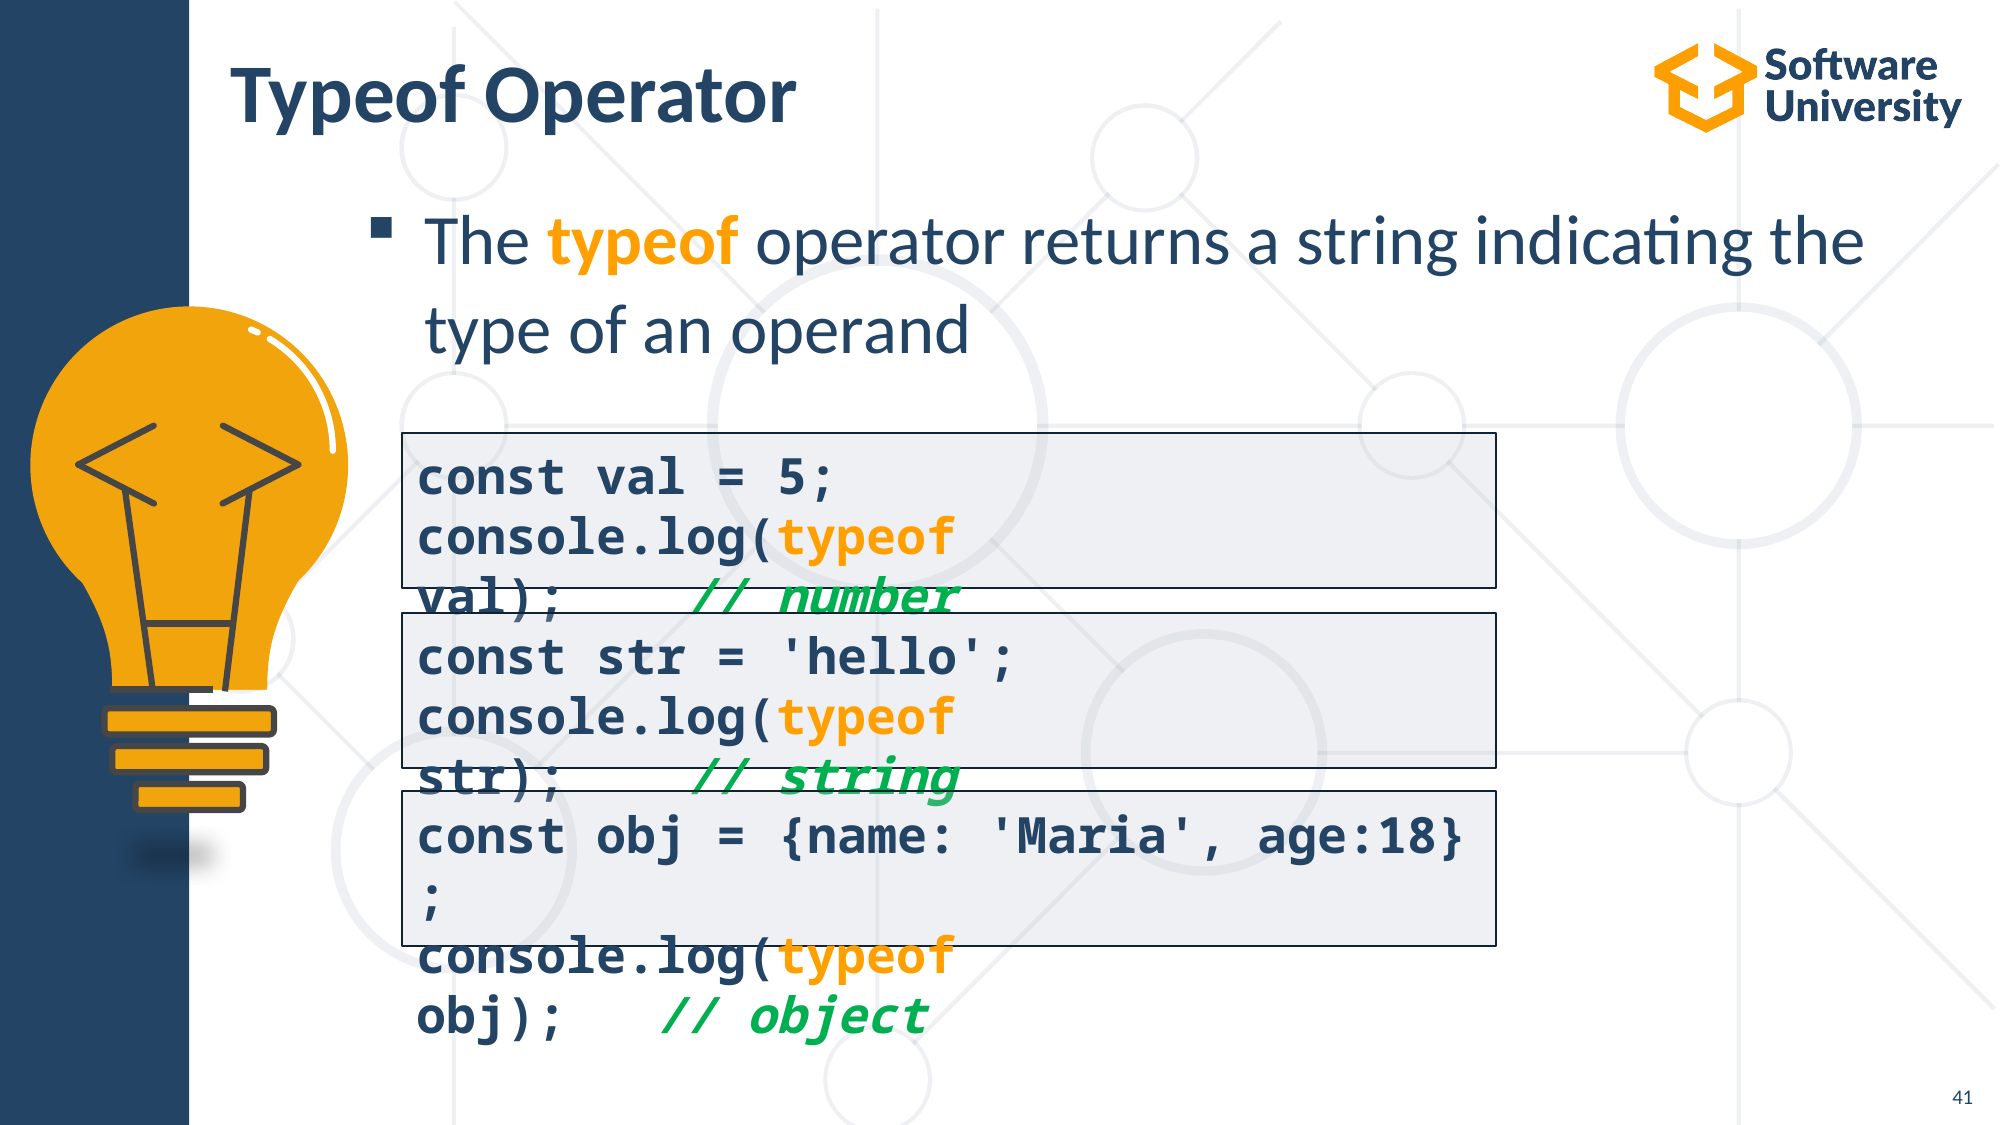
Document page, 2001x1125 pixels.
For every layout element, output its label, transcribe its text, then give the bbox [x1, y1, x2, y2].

title Typeof Operator [212, 16, 1628, 162]
text_box const val = 5; console.log(typeof val); // number [402, 432, 1497, 588]
text_box const obj = {name: 'Maria', age:18}; console.log(typeof obj); // object [402, 791, 1497, 947]
picture [1641, 31, 1973, 145]
list The typeof operator returns a string indicating the type of an operand [347, 183, 1968, 1094]
text_box const str = 'hello'; console.log(typeof str); // string [402, 612, 1497, 768]
slide_number 41 [1927, 1067, 1989, 1117]
